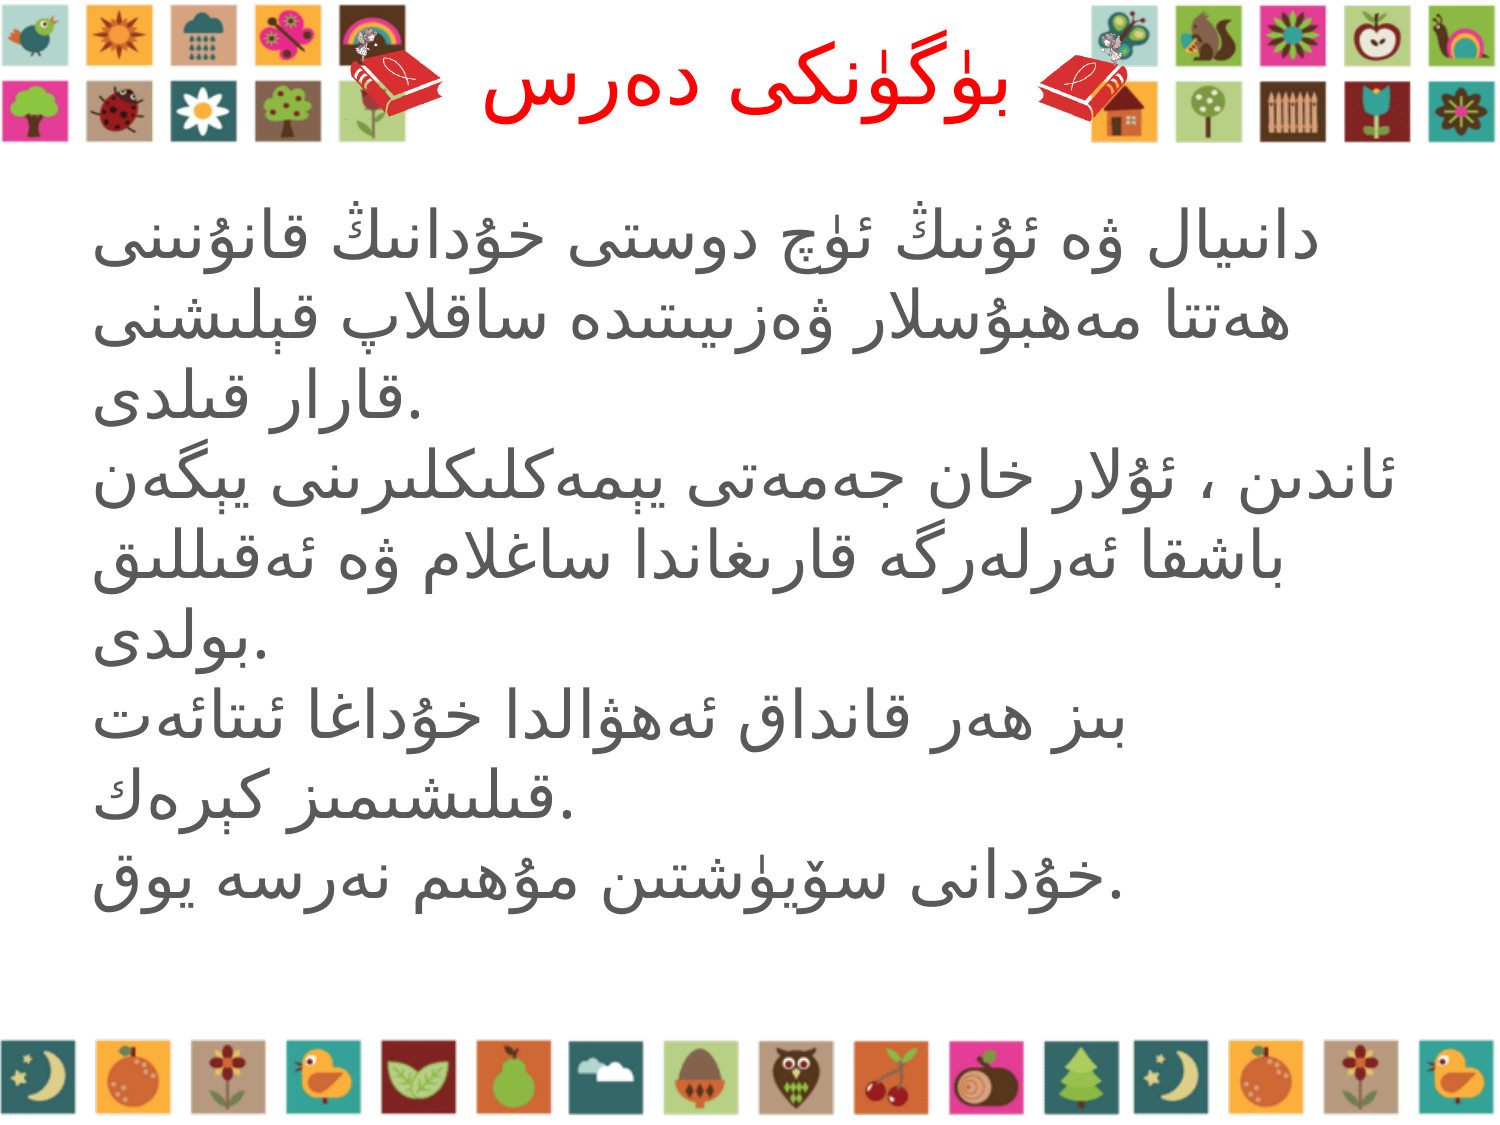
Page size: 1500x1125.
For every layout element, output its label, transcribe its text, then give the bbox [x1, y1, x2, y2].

text_box دانىيال ۋە ئۇنىڭ ئۈچ دوستى خۇدانىڭ قانۇنىنى ھەتتا مەھبۇسلار ۋەزىيىتىدە ساقلاپ قېلىشنى قارار قىلدى. ئاندىن ، ئۇلار خان جەمەتى يېمەكلىكلىرىنى يېگەن باشقا ئەرلەرگە قارىغاندا ساغلام ۋە ئەقىللىق بولدى. بىز ھەر قانداق ئەھۋالدا خۇداغا ئىتائەت قىلىشىمىز كېرەك. خۇدانى سۆيۈشتىن مۇھىم نەرسە يوق. [76, 184, 1424, 919]
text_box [0, 1028, 1500, 1118]
text_box بۈگۈنكى دەرس [425, 13, 1078, 129]
picture [0, 3, 475, 150]
picture [1005, 3, 1500, 150]
